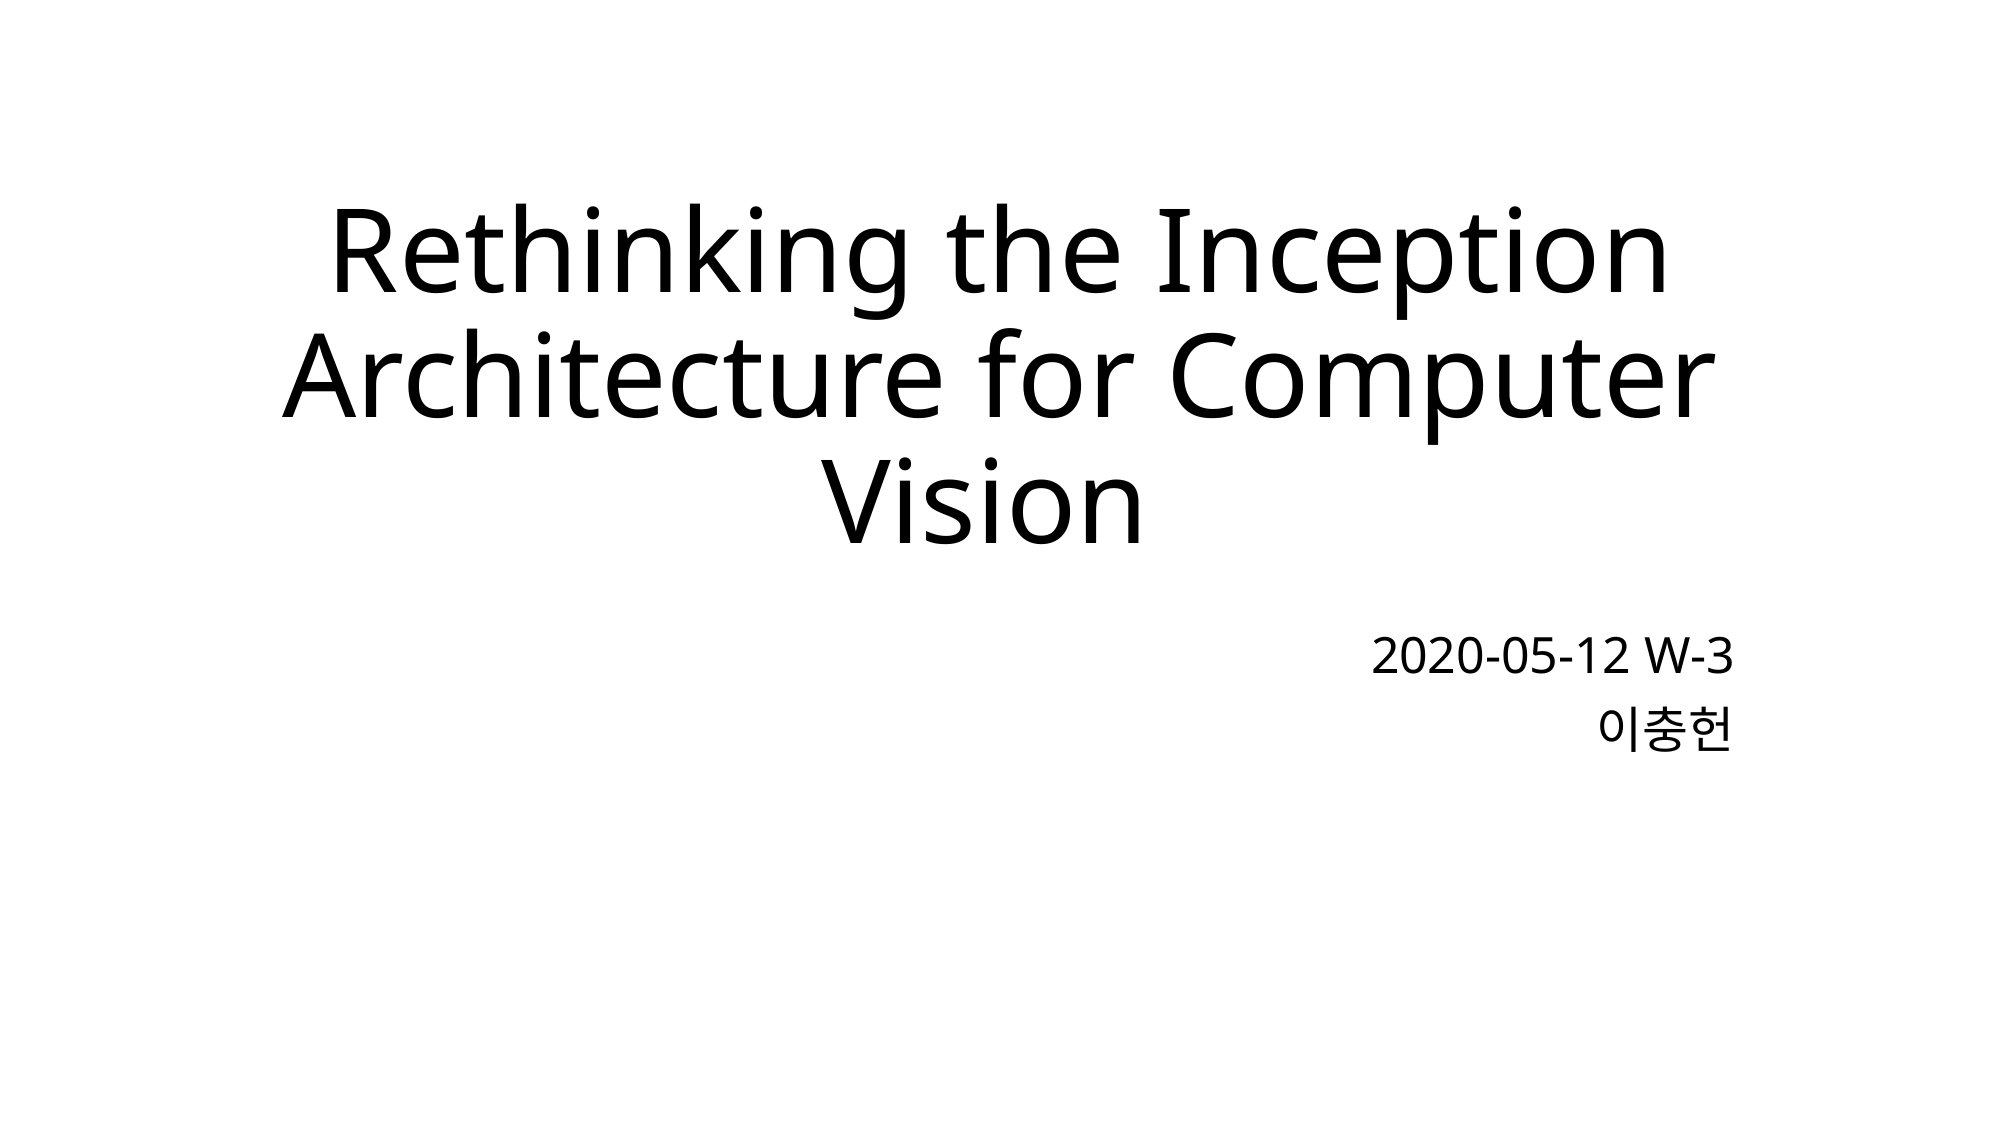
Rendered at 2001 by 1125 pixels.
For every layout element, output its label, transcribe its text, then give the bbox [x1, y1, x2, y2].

title Rethinking the Inception Architecture for Computer Vision [249, 184, 1750, 576]
subtitle 2020-05-12 W-3 이충헌 [249, 622, 1750, 895]
